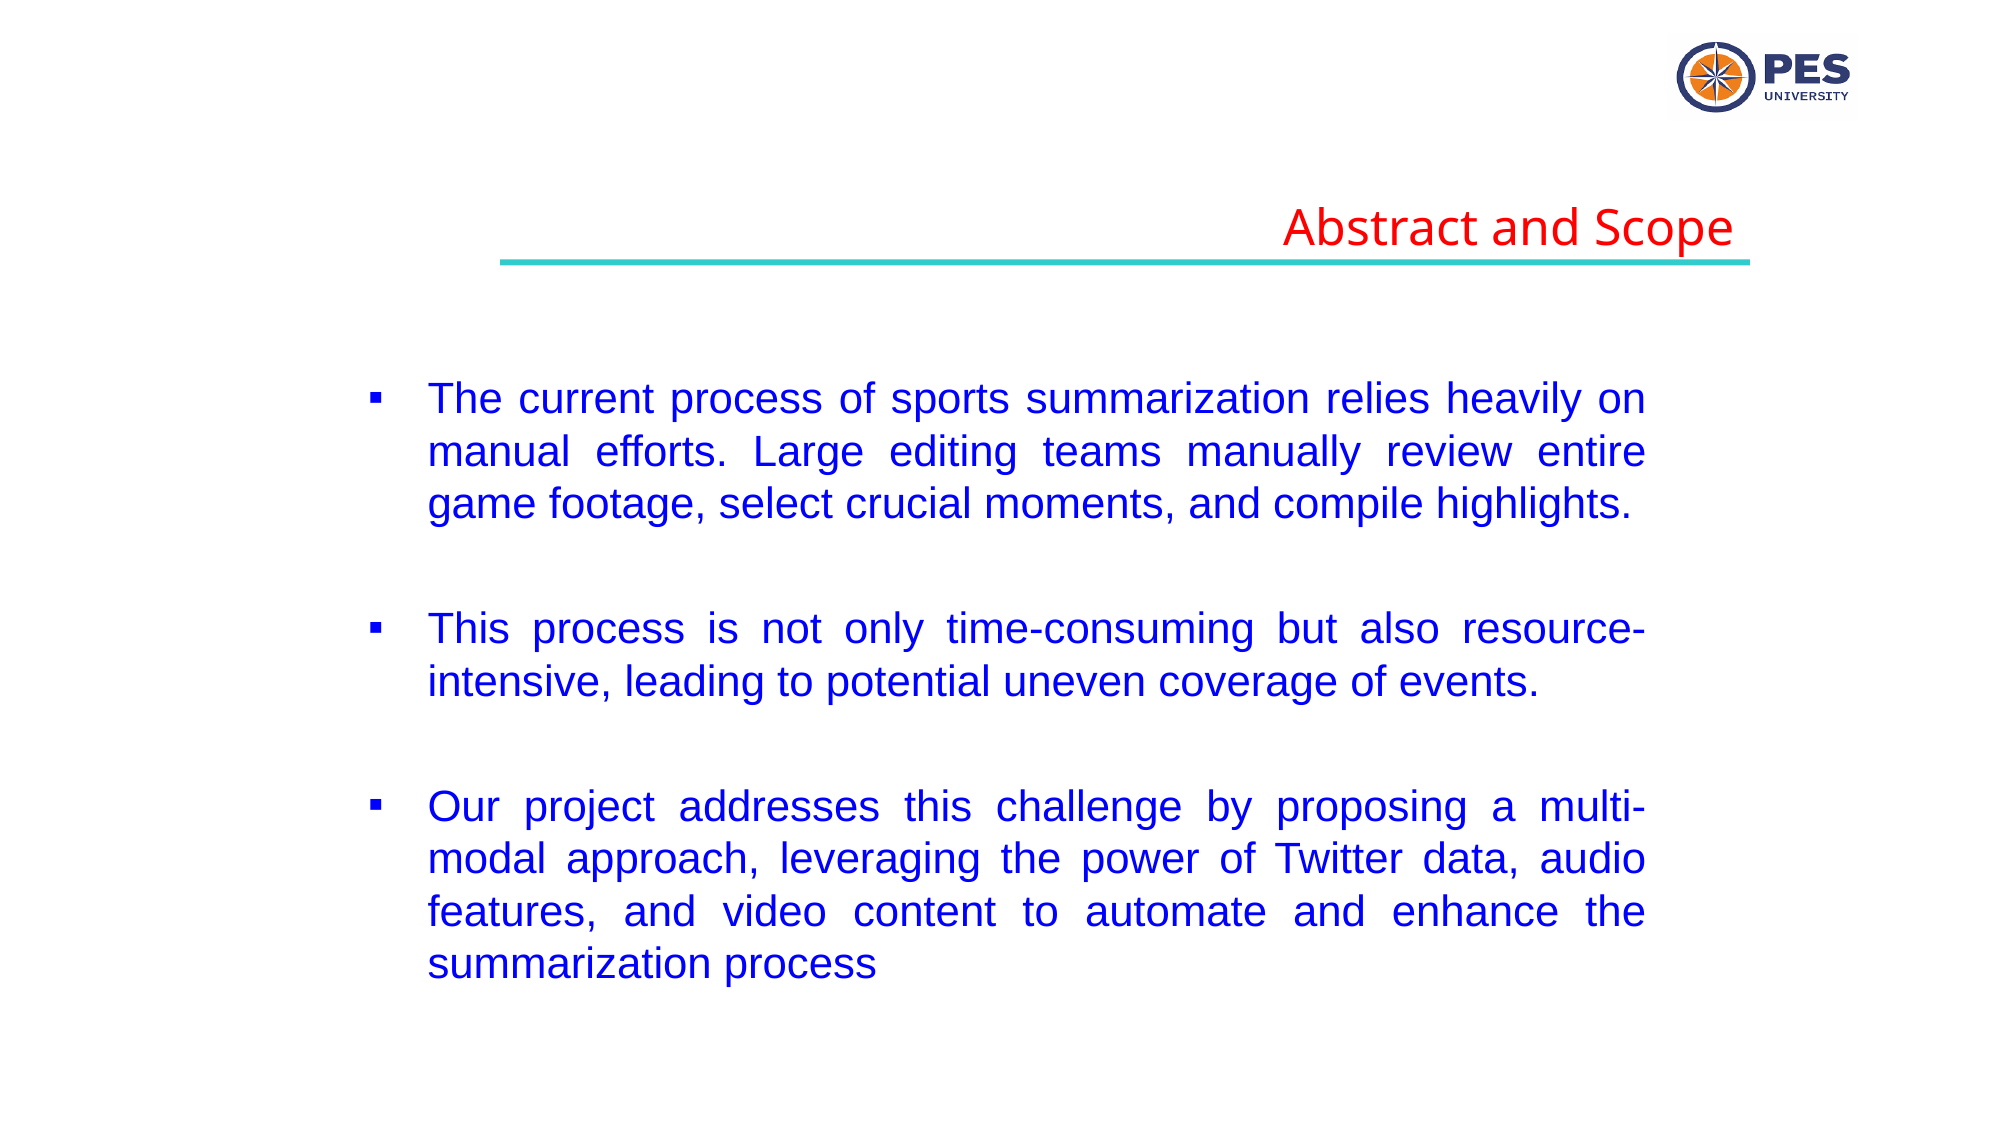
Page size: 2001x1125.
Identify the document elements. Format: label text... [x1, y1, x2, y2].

picture [1667, 33, 1859, 121]
text_box The current process of sports summarization relies heavily on manual efforts. Large editing teams manually review entire game footage, select crucial moments, and compile highlights. This process is not only time-consuming but also resource-intensive, leading to potential uneven coverage of events. Our project addresses this challenge by proposing a multi-modal approach, leveraging the power of Twitter data, audio features, and video content to automate and enhance the summarization process [337, 362, 1663, 1050]
text_box [500, 259, 1750, 266]
text_box Abstract and Scope [687, 187, 1750, 263]
